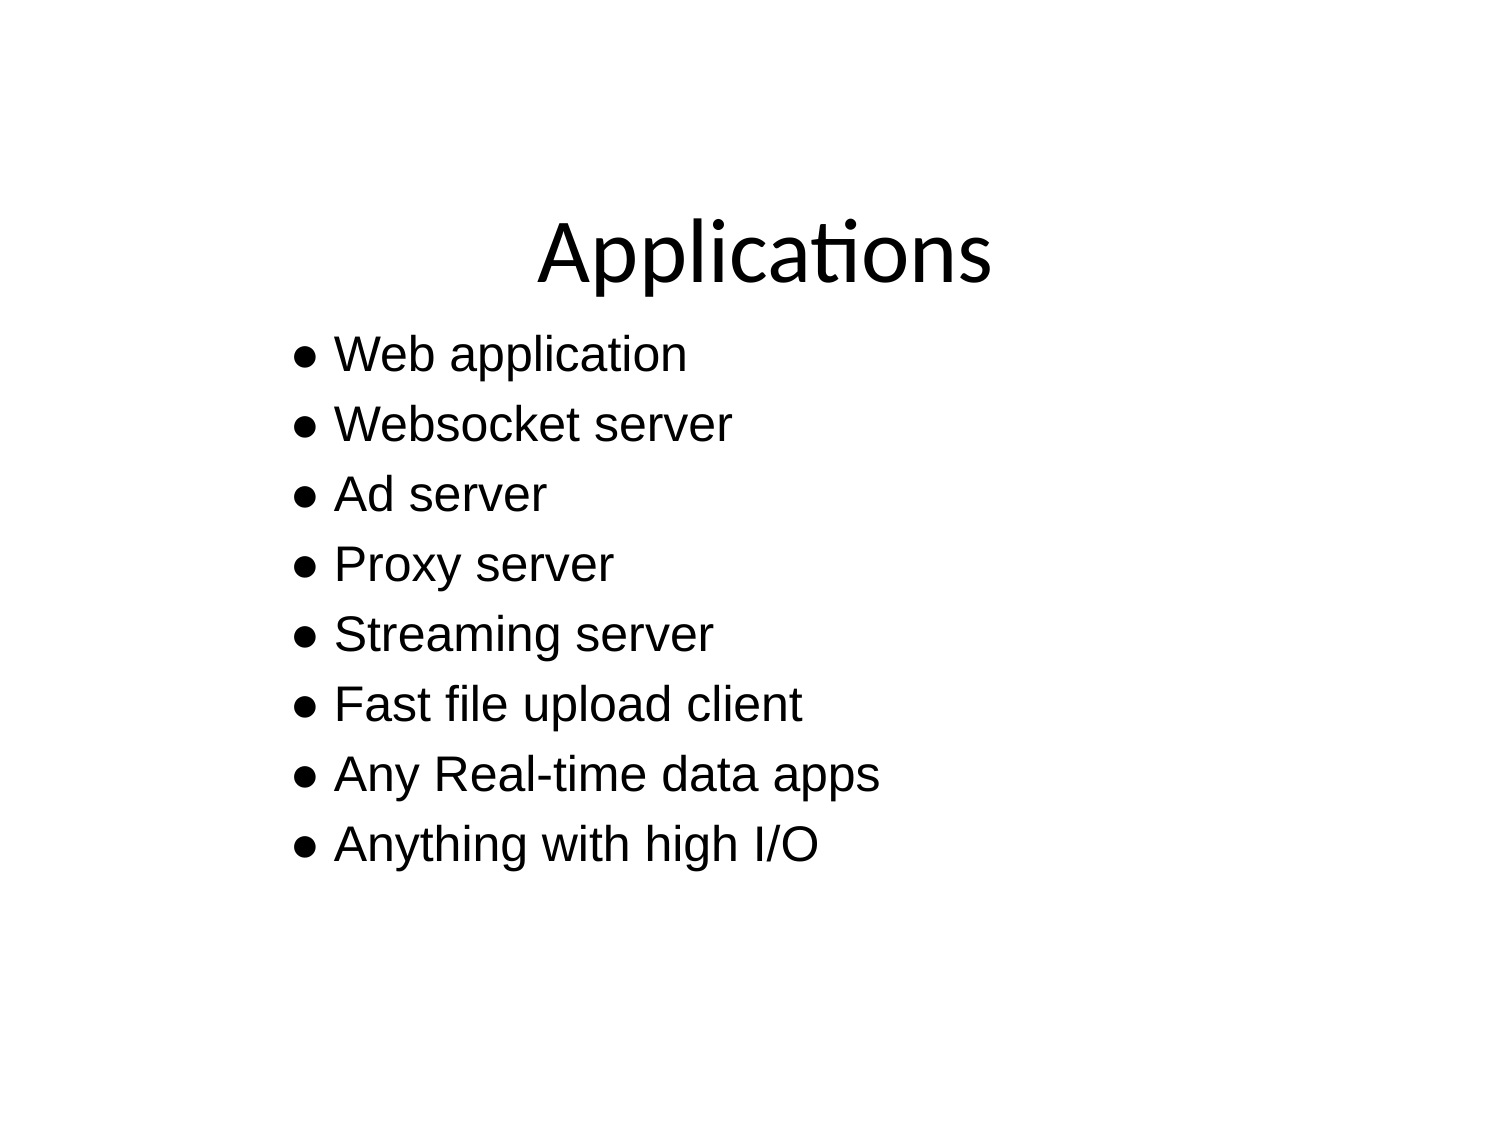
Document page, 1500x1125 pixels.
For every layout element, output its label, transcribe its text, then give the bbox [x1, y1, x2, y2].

text_box ● Web application ● Websocket server ● Ad server ● Proxy server ● Streaming server ● Fast file upload client ● Any Real-time data apps ● Anything with high I/O [275, 314, 1500, 1015]
title Applications [275, 174, 1258, 318]
